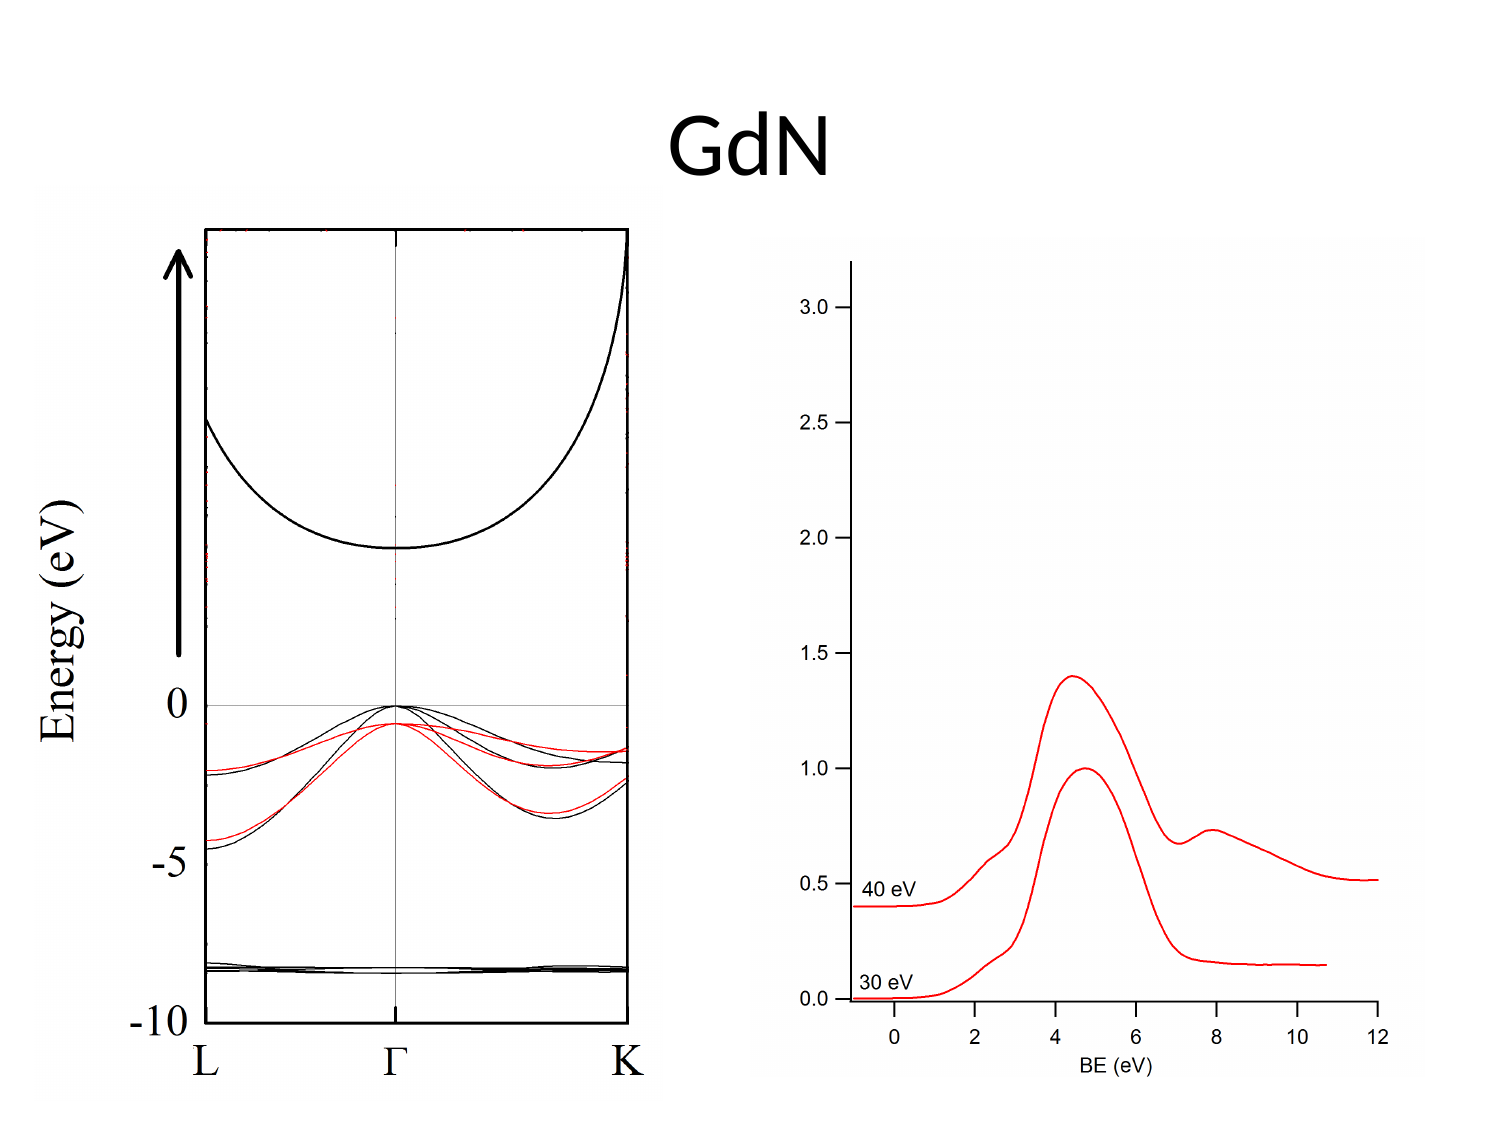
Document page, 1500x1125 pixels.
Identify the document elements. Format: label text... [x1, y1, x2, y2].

picture [34, 185, 663, 1101]
title GdN [75, 45, 1425, 233]
picture [749, 237, 1426, 1077]
